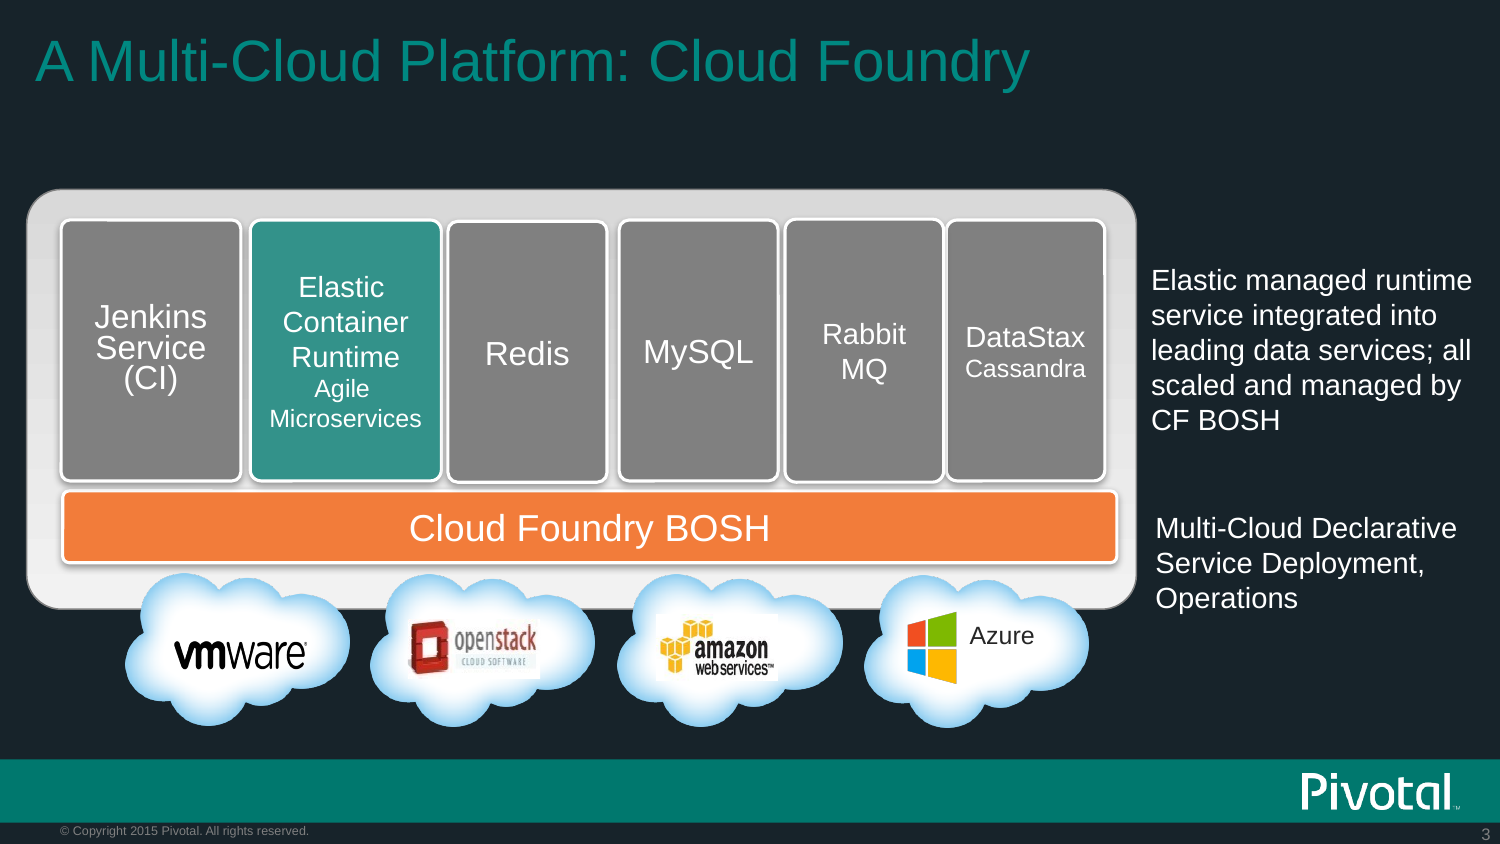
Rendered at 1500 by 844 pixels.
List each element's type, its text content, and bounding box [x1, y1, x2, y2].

text_box [24, 187, 1139, 612]
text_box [60, 218, 1106, 483]
picture [1302, 773, 1460, 810]
text_box Multi-Cloud Declarative Service Deployment, Operations [1140, 502, 1477, 623]
text_box Elastic managed runtime service integrated into leading data services; all scaled and managed by CF BOSH [1136, 254, 1495, 444]
title A Multi-Cloud Platform: Cloud Foundry [20, 15, 1391, 92]
text_box Cloud Foundry BOSH [59, 487, 1121, 566]
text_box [124, 573, 1090, 734]
